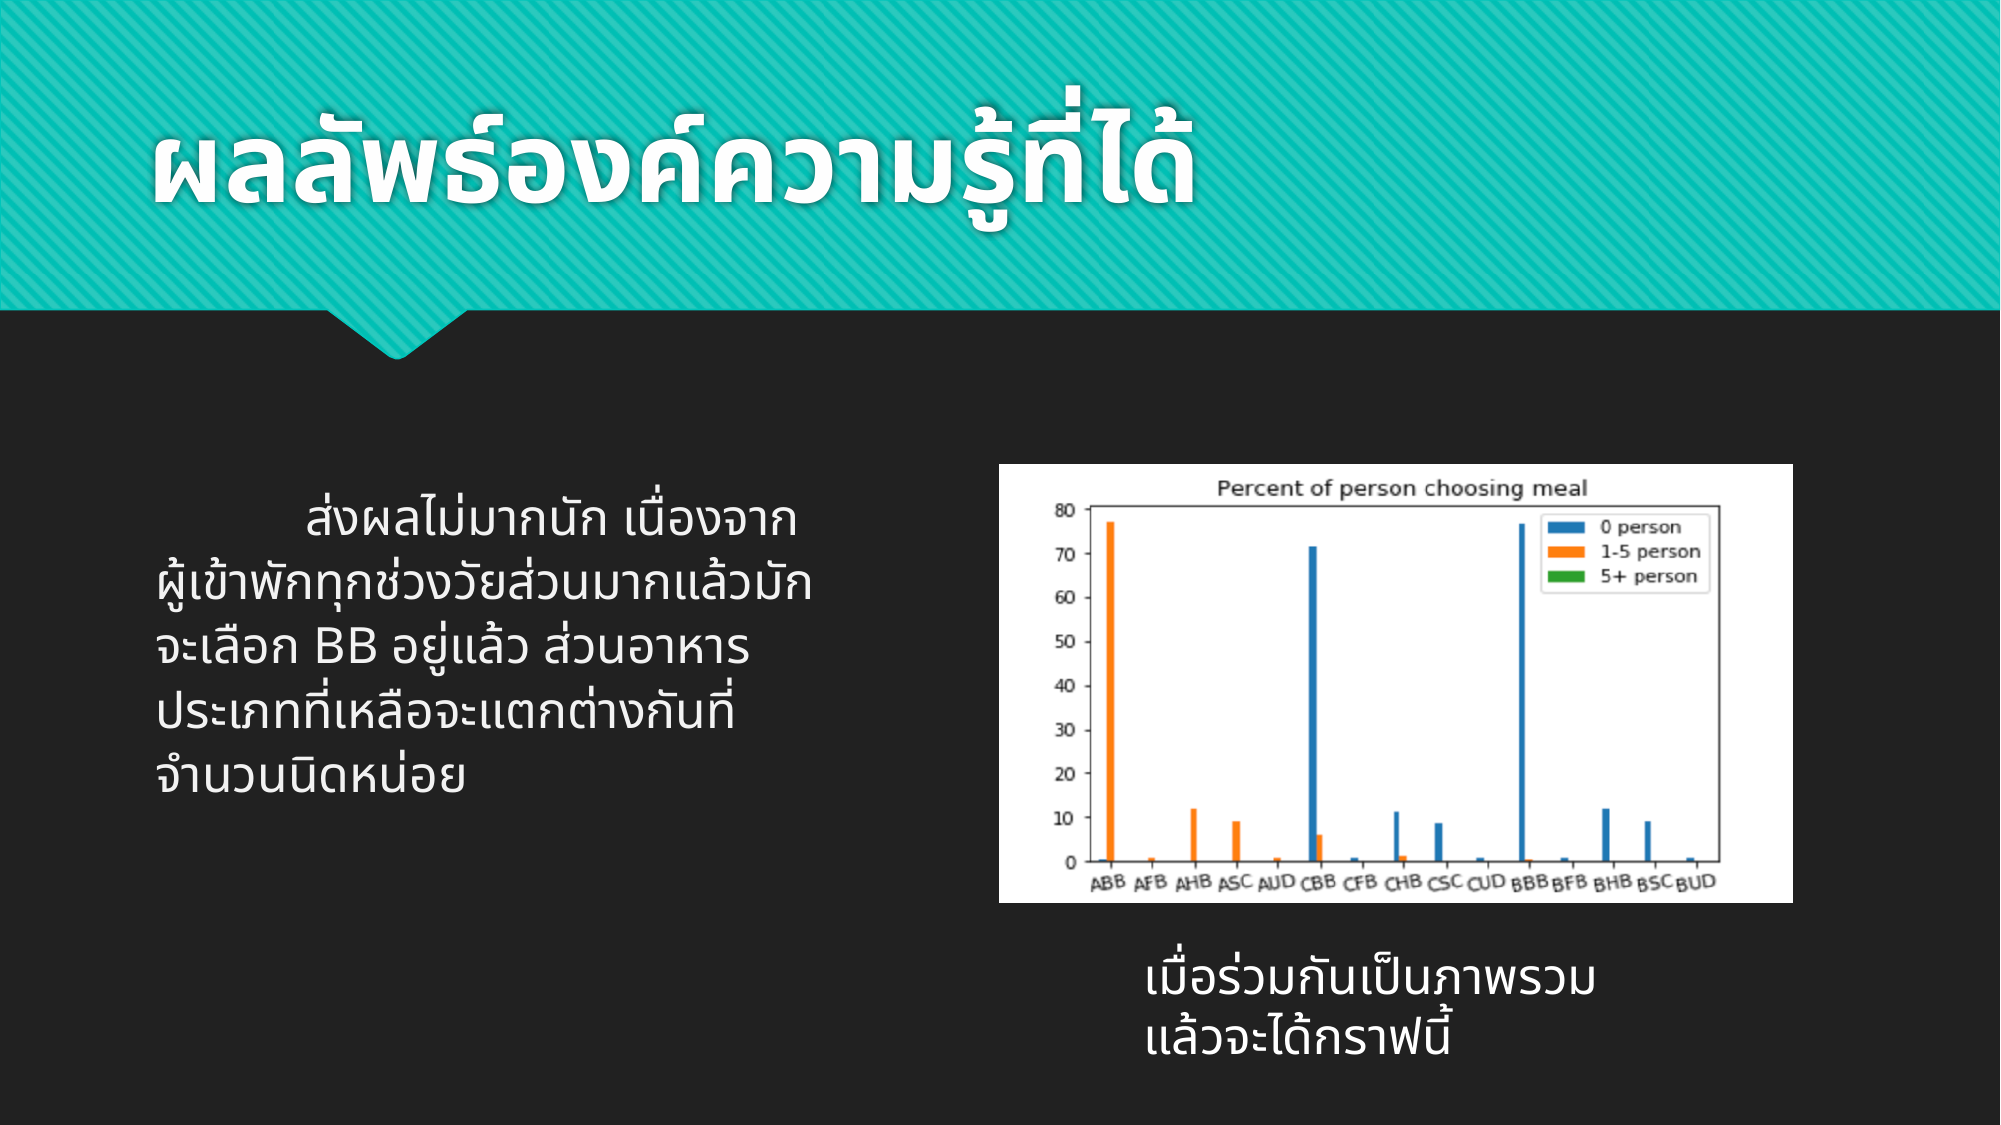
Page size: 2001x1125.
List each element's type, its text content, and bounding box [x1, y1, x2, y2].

picture [999, 464, 1793, 903]
text_box เมื่อร่วมกันเป็นภาพรวมแล้วจะได้กราฟนี้ [1128, 937, 1664, 1073]
title ผลลัพธ์องค์ความรู้ที่ได้ [132, 73, 1868, 233]
text_box ส่งผลไม่มากนัก เนื่องจากผู้เข้าพักทุกช่วงวัยส่วนมากแล้วมักจะเลือก BB อยู่แล้ว ส่วนอาหารประเภทที่เหลือจะแตกต่างกันที่จำนวนนิดหน่อย [140, 473, 833, 810]
